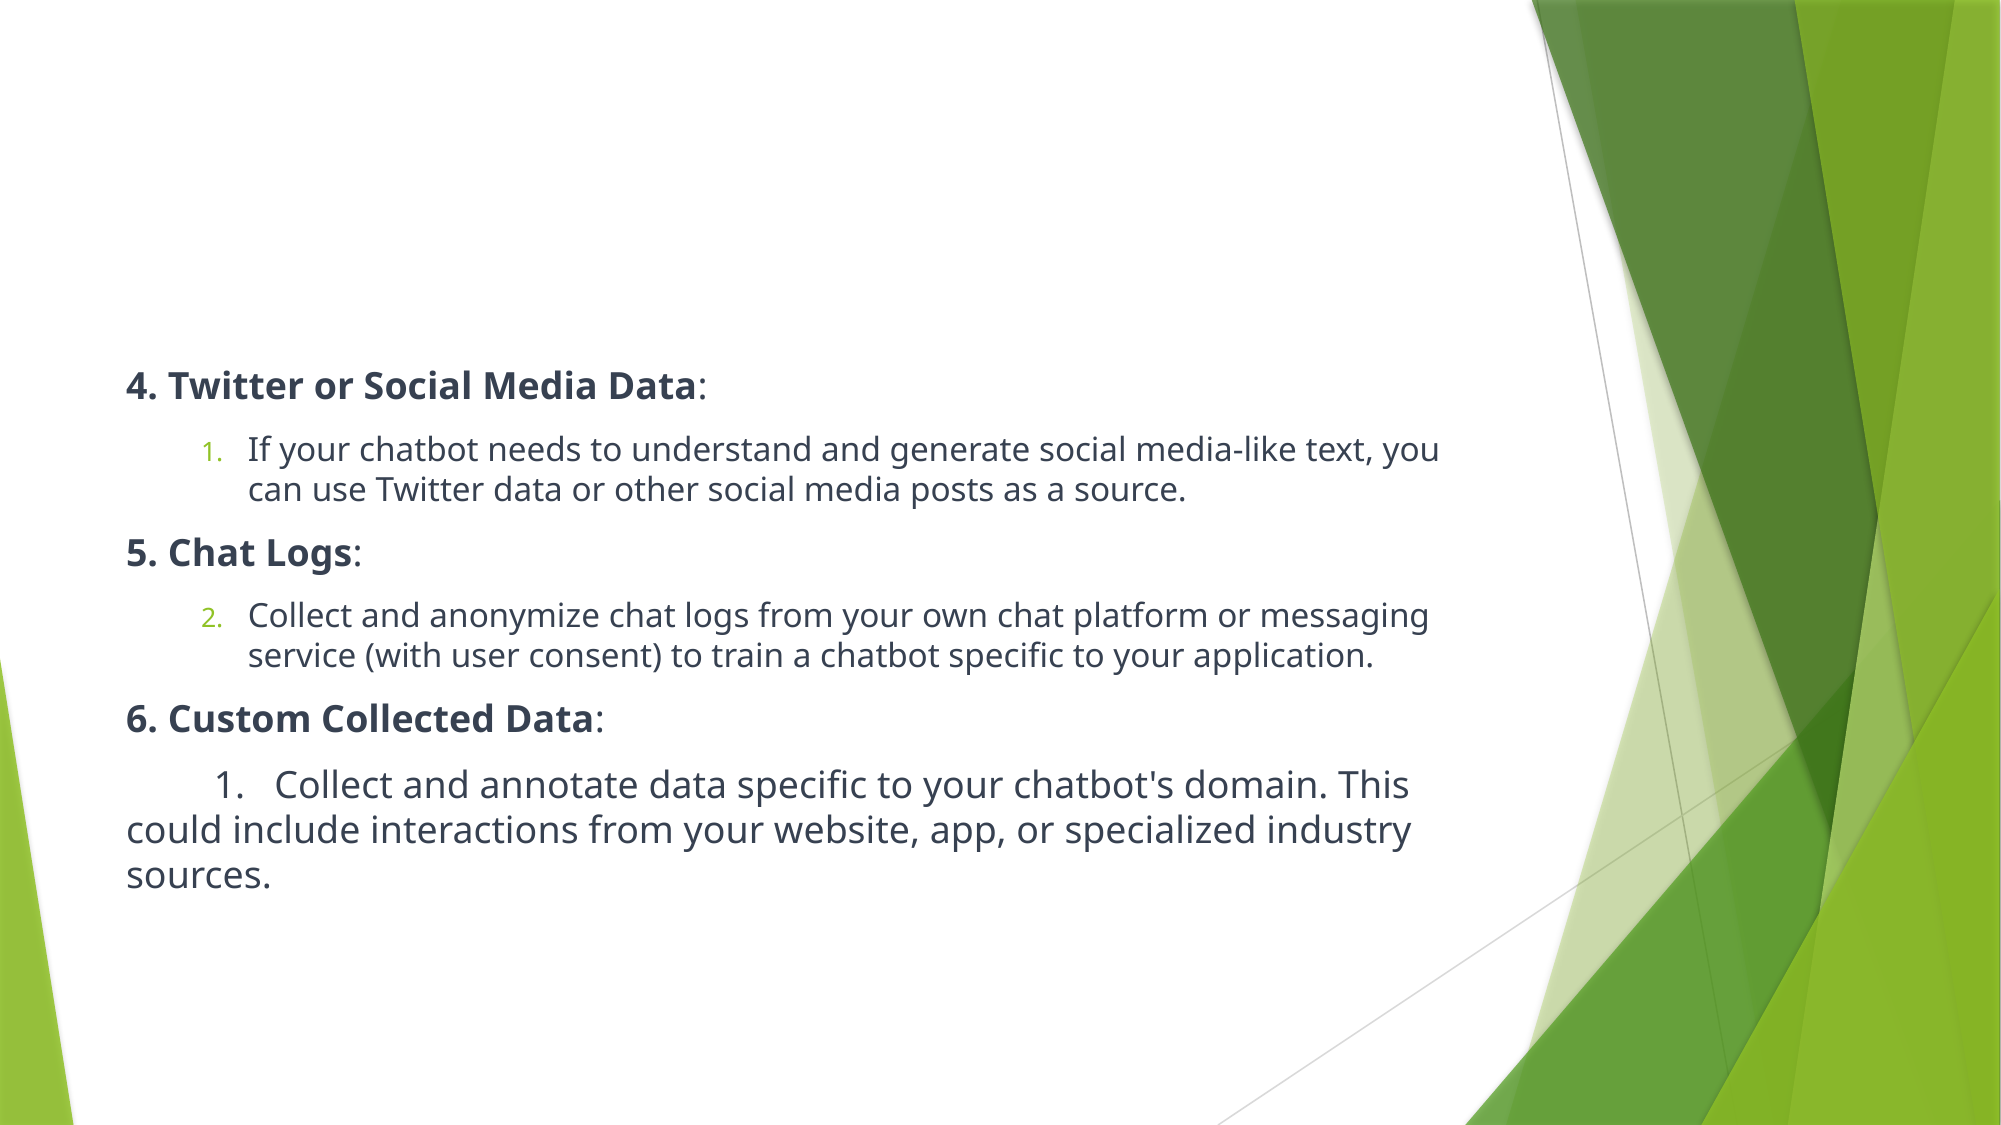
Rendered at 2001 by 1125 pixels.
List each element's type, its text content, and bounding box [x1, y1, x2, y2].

list 4. Twitter or Social Media Data: If your chatbot needs to understand and generate social media-like text, you can use Twitter data or other social media posts as a source. 5. Chat Logs: Collect and anonymize chat logs from your own chat platform or messaging service (with user consent) to train a chatbot specific to your application. 6. Custom Collected Data: 1. Collect and annotate data specific to your chatbot's domain. This could include interactions from your website, app, or specialized industry sources. [111, 354, 1522, 992]
